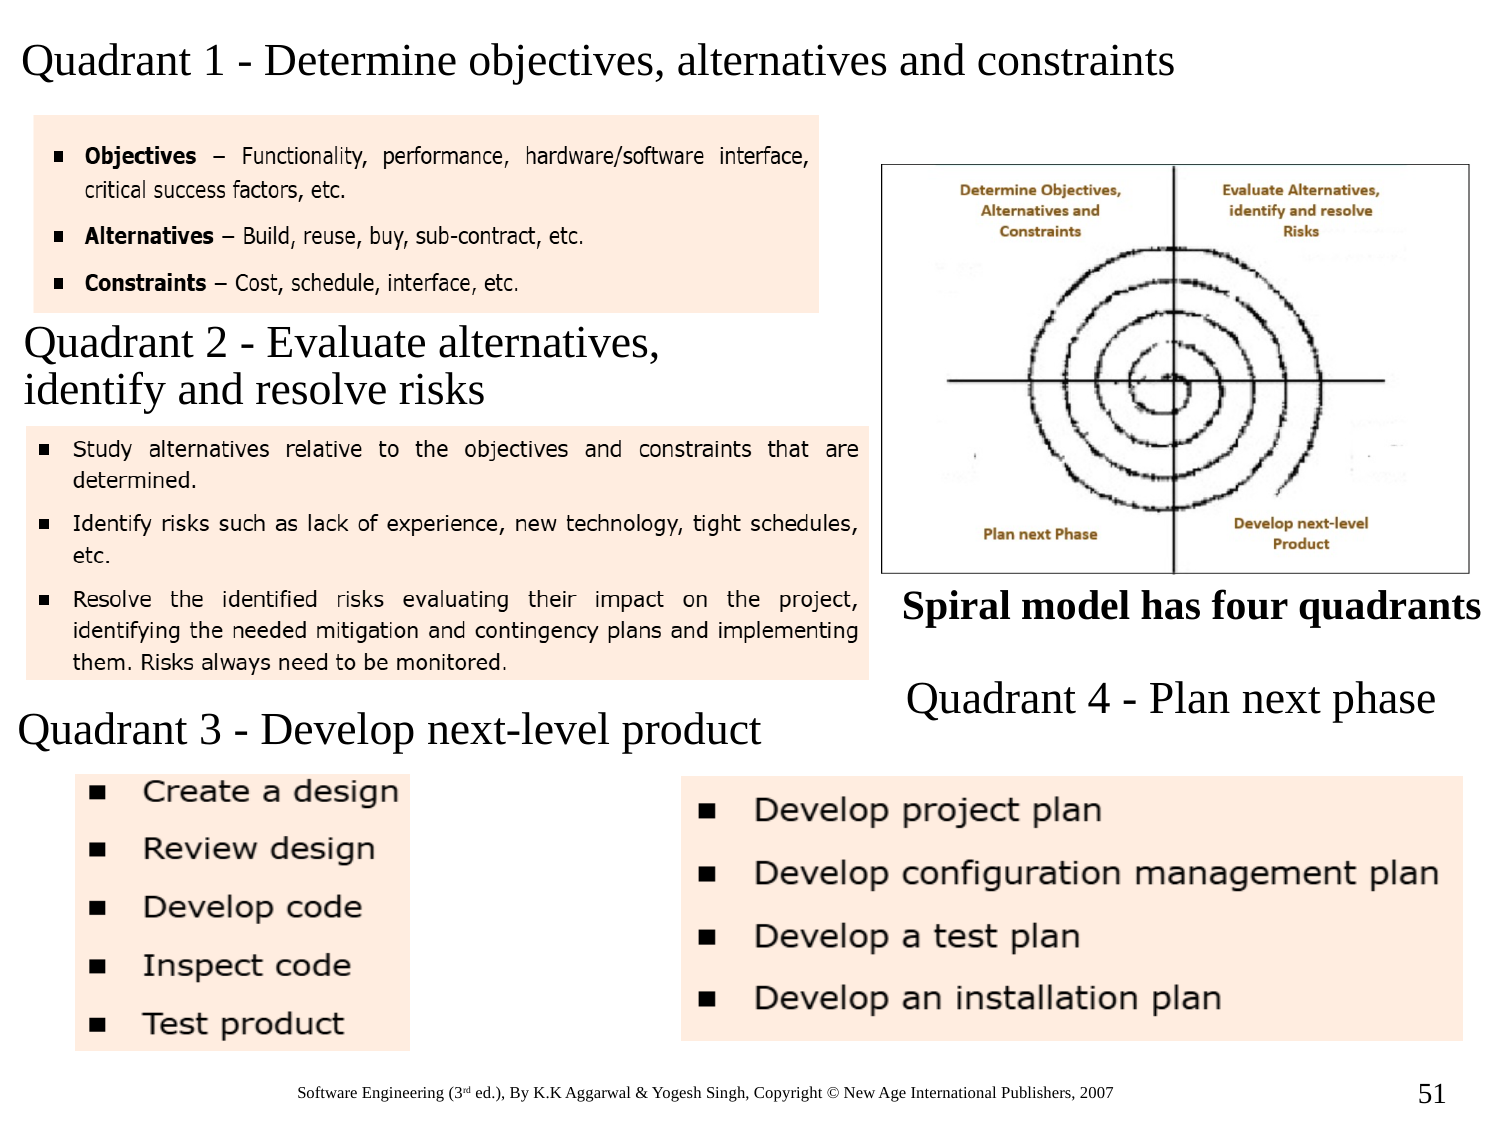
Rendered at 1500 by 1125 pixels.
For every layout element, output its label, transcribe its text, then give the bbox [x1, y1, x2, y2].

picture [681, 776, 1463, 1042]
slide_number 51 [1149, 1066, 1463, 1125]
picture [27, 111, 819, 313]
text_box Quadrant 4 - Plan next phase [891, 668, 1498, 731]
text_box Quadrant 1 - Determine objectives, alternatives and constraints [6, 29, 1225, 92]
text_box Spiral model has four quadrants [887, 570, 1498, 636]
picture [74, 773, 410, 1052]
text_box Quadrant 3 - Develop next-level product [2, 699, 835, 762]
picture [26, 155, 1477, 680]
text_box Quadrant 2 - Evaluate alternatives, identify and resolve risks [8, 312, 799, 421]
